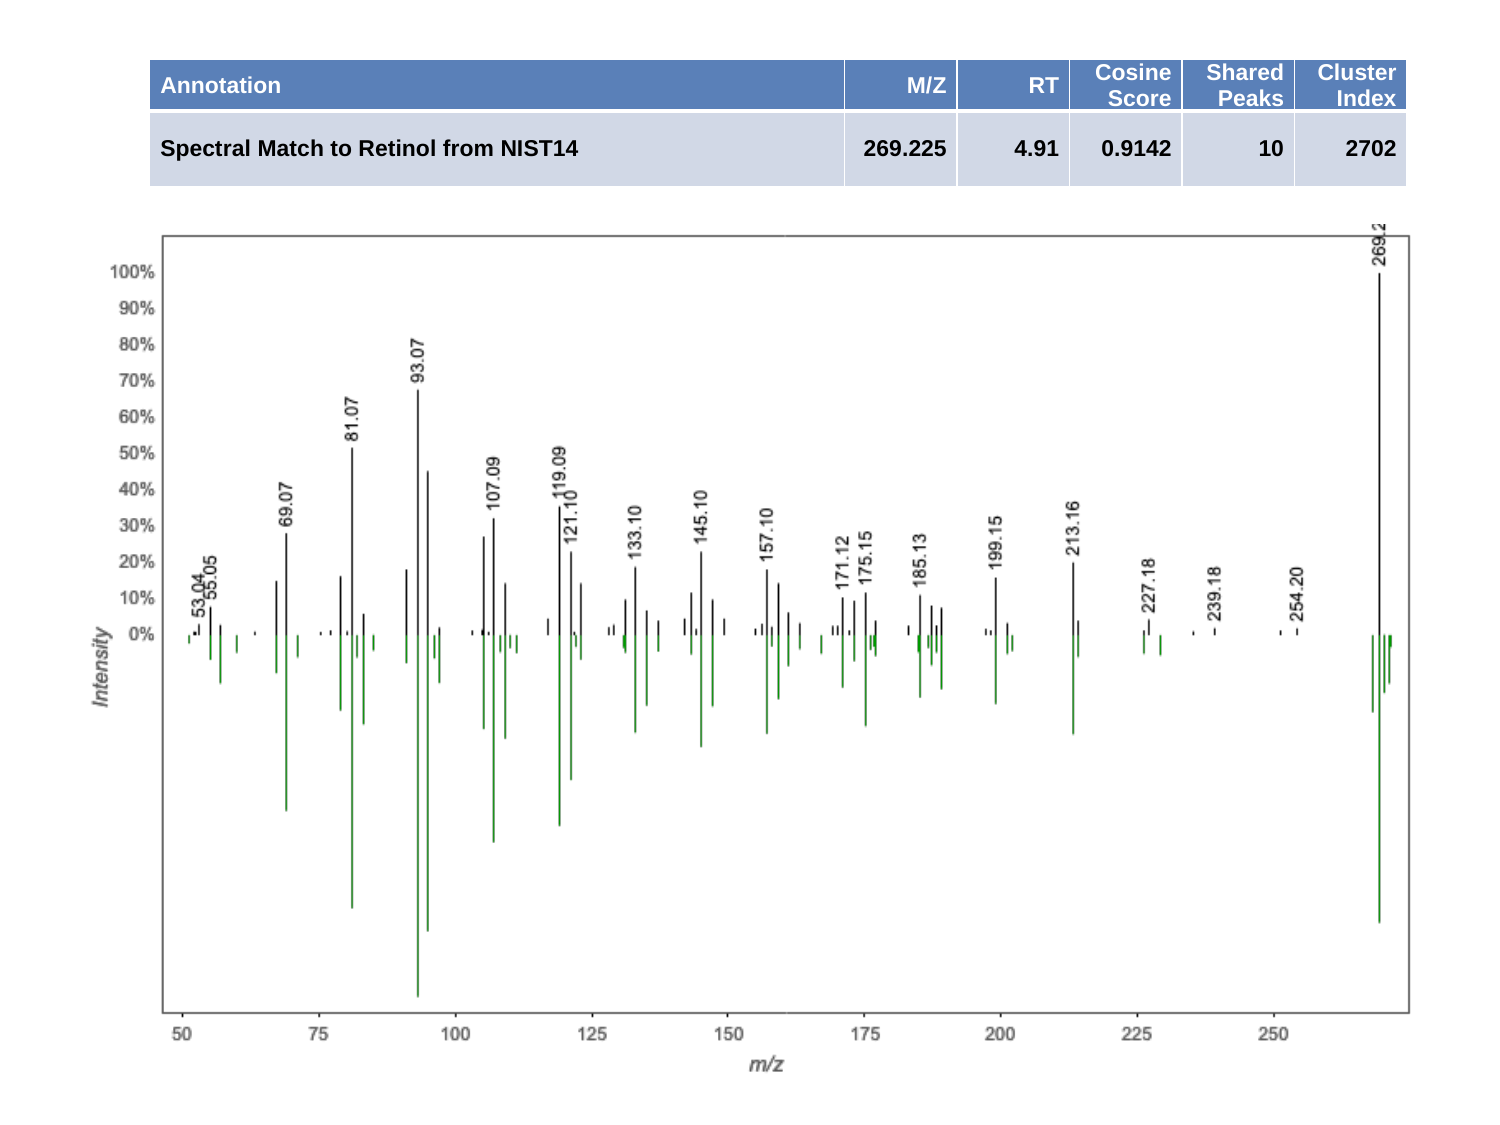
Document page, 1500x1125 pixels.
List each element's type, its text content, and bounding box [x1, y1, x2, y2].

table_cell 269.225 [845, 113, 956, 186]
table_cell 0.9142 [1070, 113, 1181, 186]
table_cell 4.91 [958, 113, 1069, 186]
table_cell 2702 [1295, 113, 1406, 186]
table_header Cluster Index [1295, 60, 1406, 109]
table_cell 10 [1183, 113, 1294, 186]
table_header RT [958, 60, 1069, 109]
table_header M/Z [845, 60, 956, 109]
table_header Annotation [150, 60, 844, 109]
table_header Cosine Score [1070, 60, 1181, 109]
table_cell Spectral Match to Retinol from NIST14 [150, 113, 844, 186]
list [74, 224, 1426, 1081]
table_header Shared Peaks [1183, 60, 1294, 109]
